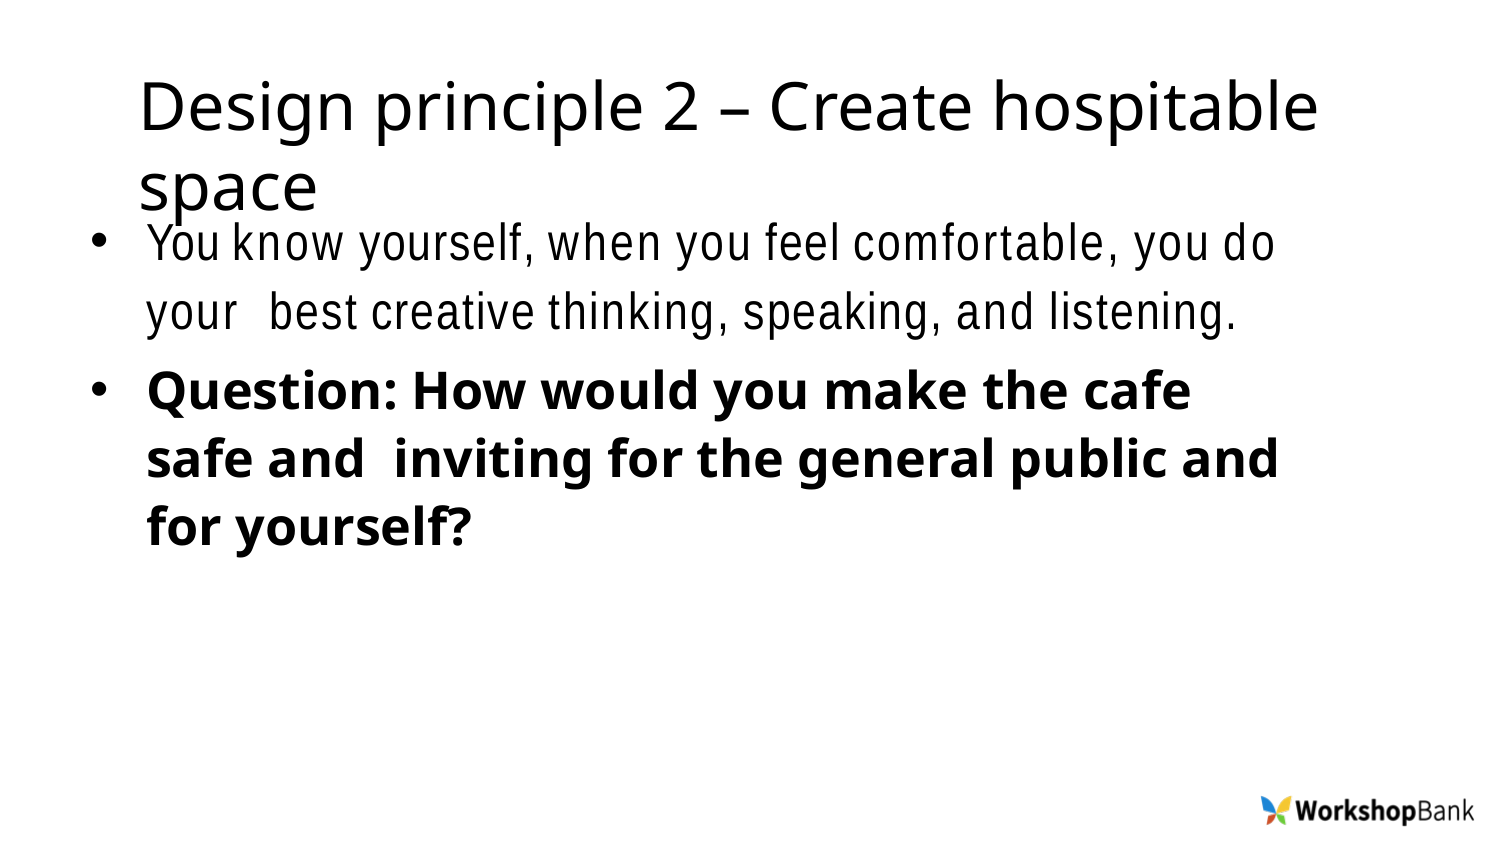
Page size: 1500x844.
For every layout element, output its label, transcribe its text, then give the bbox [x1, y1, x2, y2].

title Design principle 2 – Create hospitable space [136, 62, 1364, 200]
text_box You know yourself, when you feel comfortable, you do your best creative thinking, speaking, and listening. Question: How would you make the cafe safe and inviting for the general public and for yourself? [87, 200, 1385, 556]
picture [1253, 788, 1482, 834]
